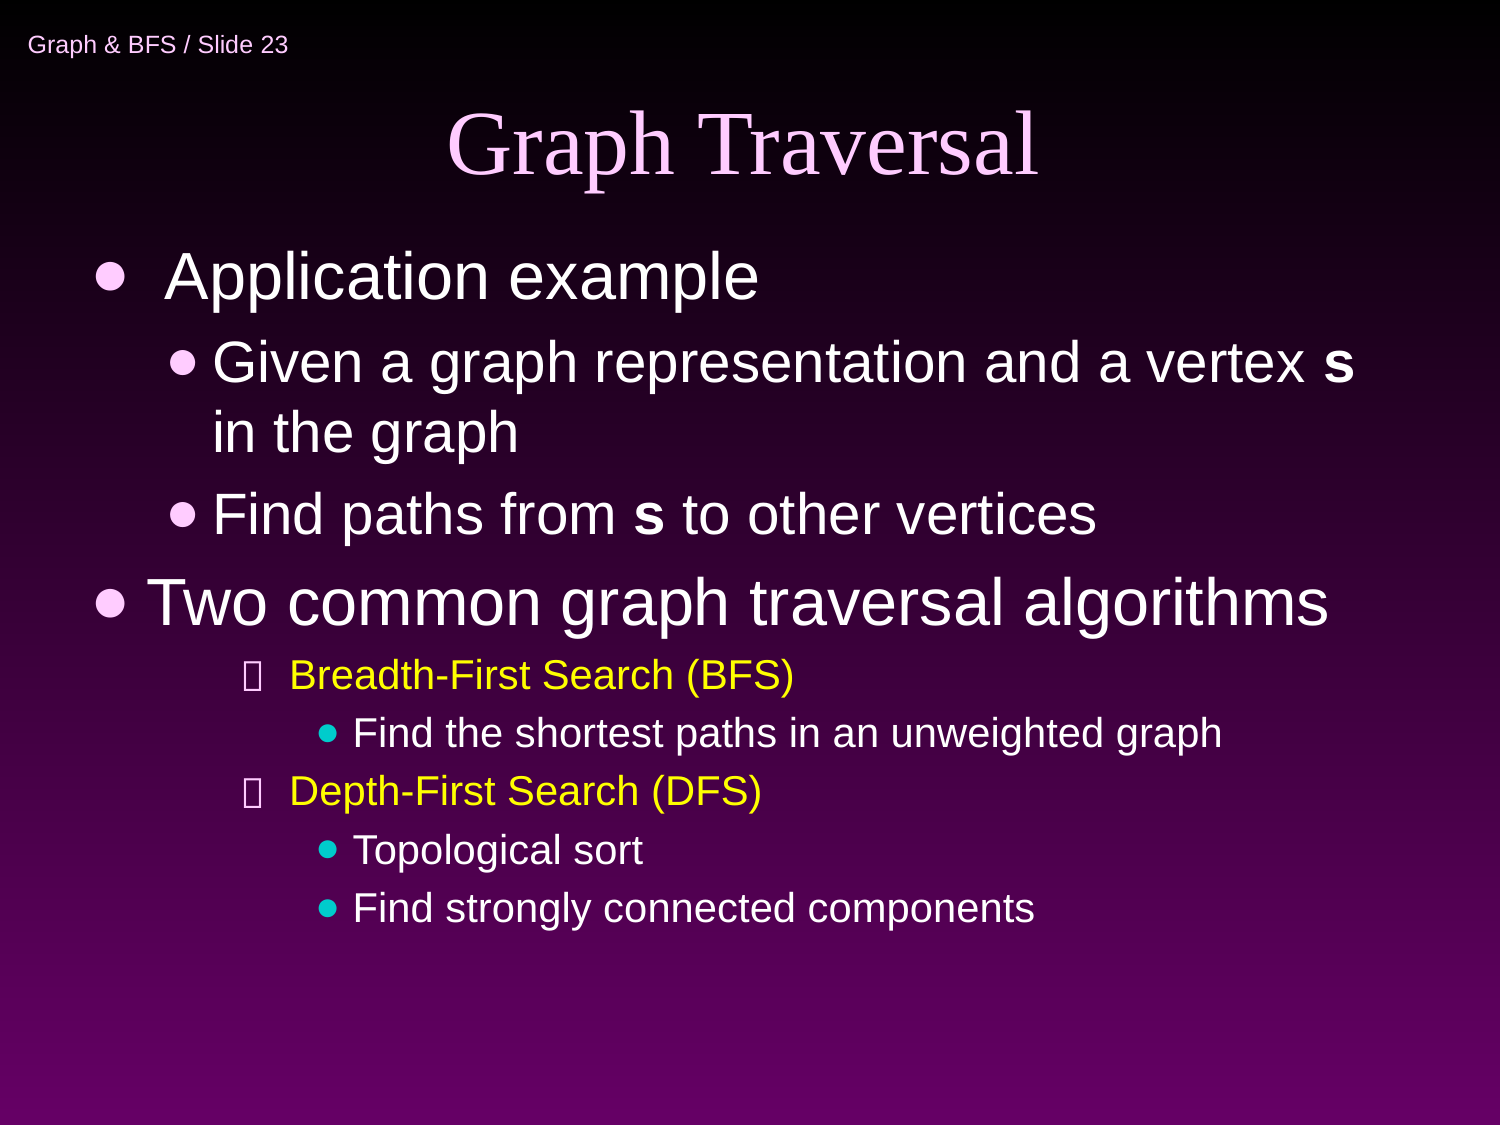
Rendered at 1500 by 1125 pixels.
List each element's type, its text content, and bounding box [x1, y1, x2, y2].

list Application example Given a graph representation and a vertex s in the graph Find paths from s to other vertices Two common graph traversal algorithms Breadth-First Search (BFS) Find the shortest paths in an unweighted graph Depth-First Search (DFS) Topological sort Find strongly connected components [75, 224, 1425, 1063]
title Graph Traversal [99, 37, 1388, 200]
